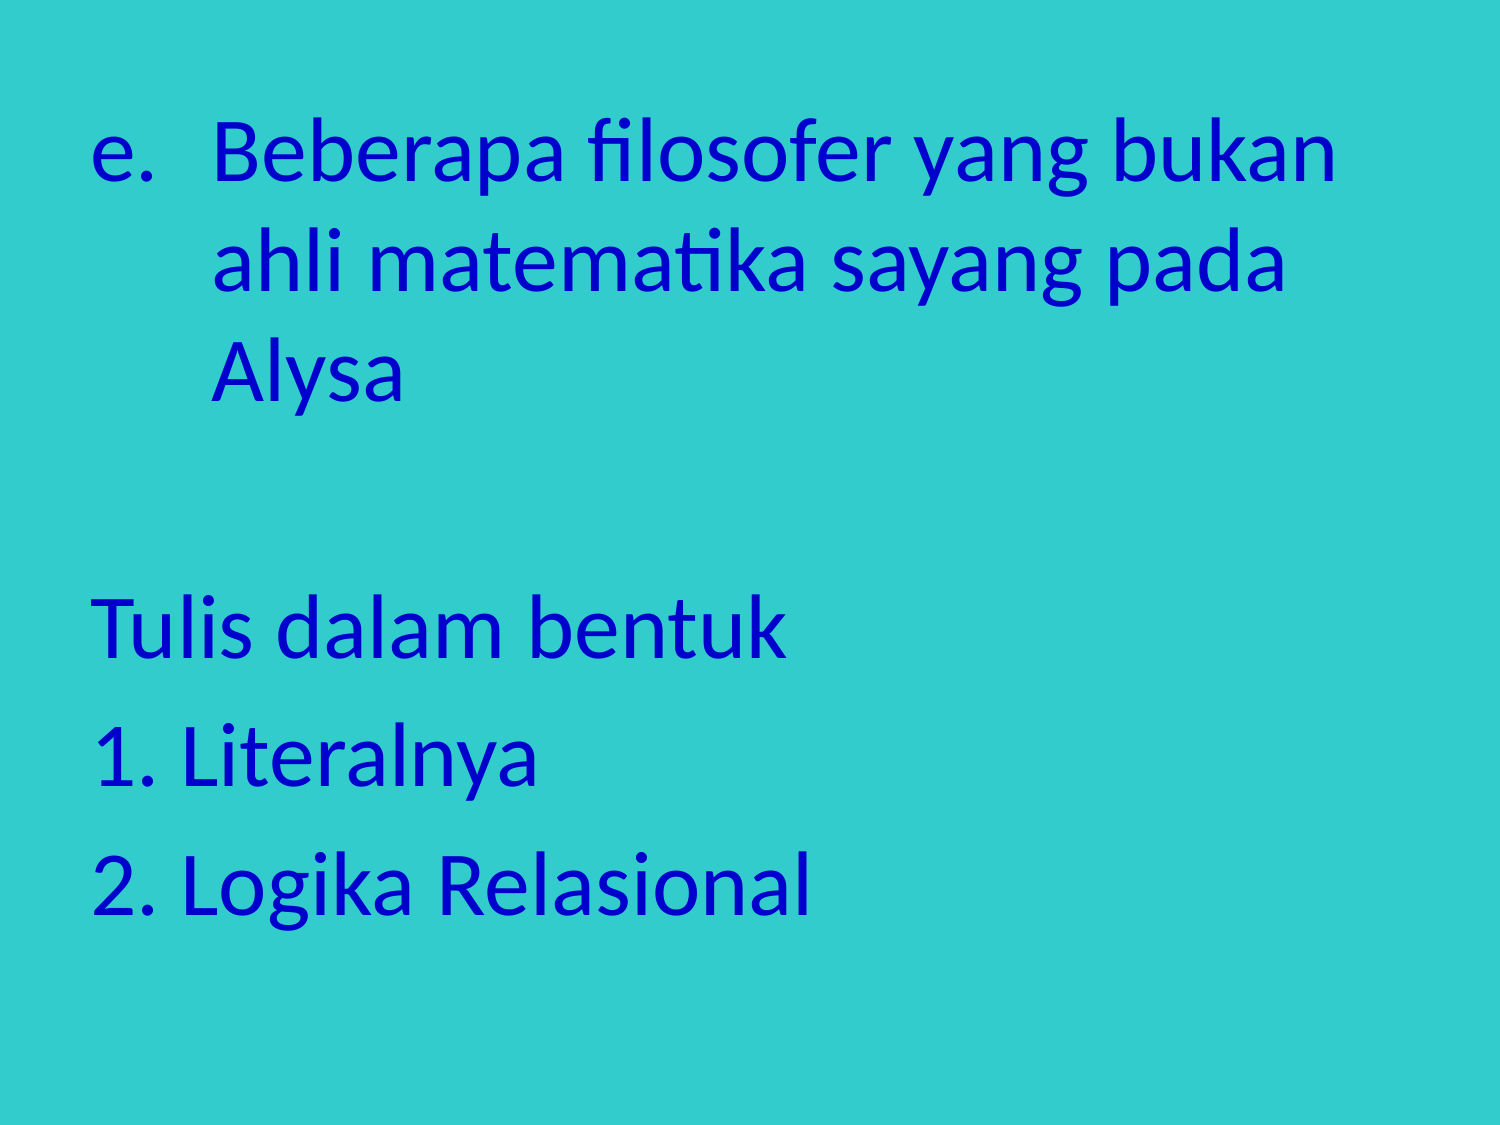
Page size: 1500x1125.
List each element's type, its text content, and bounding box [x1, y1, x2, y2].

text_box e. Beberapa filosofer yang bukan ahli matematika sayang pada Alysa Tulis dalam bentuk 1. Literalnya 2. Logika Relasional [74, 81, 1425, 1055]
